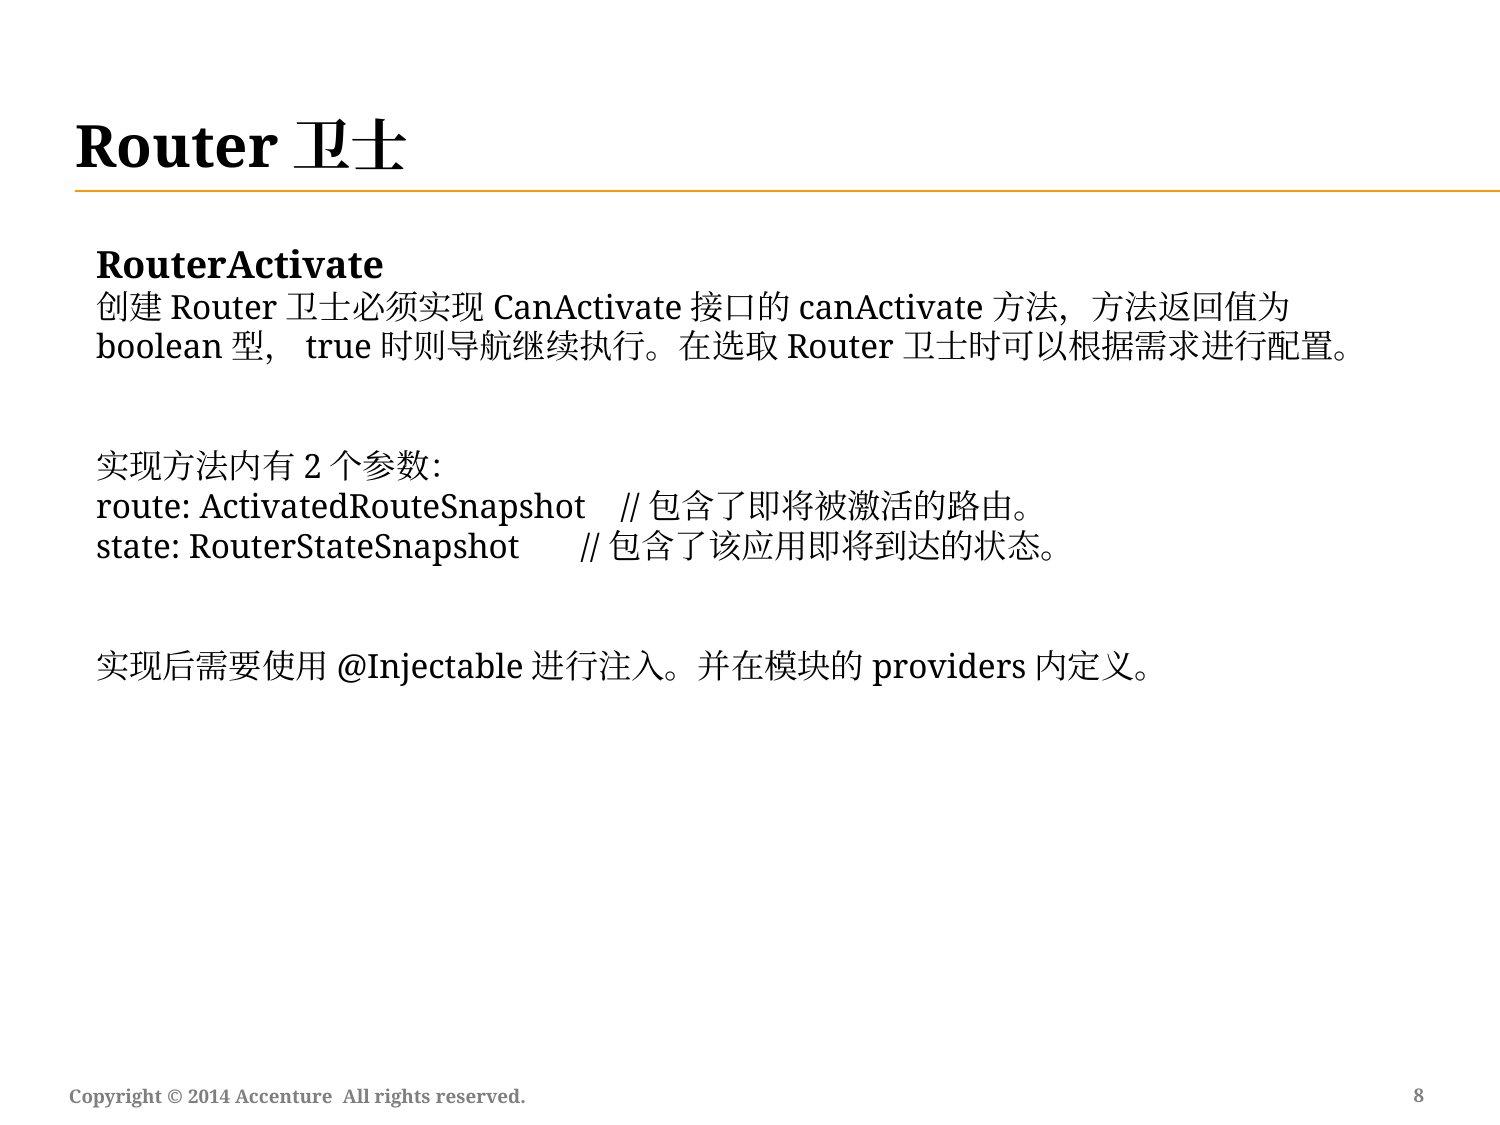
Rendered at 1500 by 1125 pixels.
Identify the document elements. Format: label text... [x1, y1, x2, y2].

text_box Copyright © 2014 Accenture All rights reserved. [43, 1077, 566, 1116]
text_box Router卫士 [75, 87, 1422, 217]
text_box RouterActivate 创建Router卫士必须实现CanActivate接口的canActivate方法，方法返回值为boolean型，true时则导航继续执行。在选取Router卫士时可以根据需求进行配置。 实现方法内有2个参数： route: ActivatedRouteSnapshot //包含了即将被激活的路由。 state: RouterStateSnapshot //包含了该应用即将到达的状态。 实现后需要使用@Injectable进行注入。并在模块的providers内定义。 [81, 233, 1424, 1110]
text_box 7 [1336, 1076, 1424, 1117]
